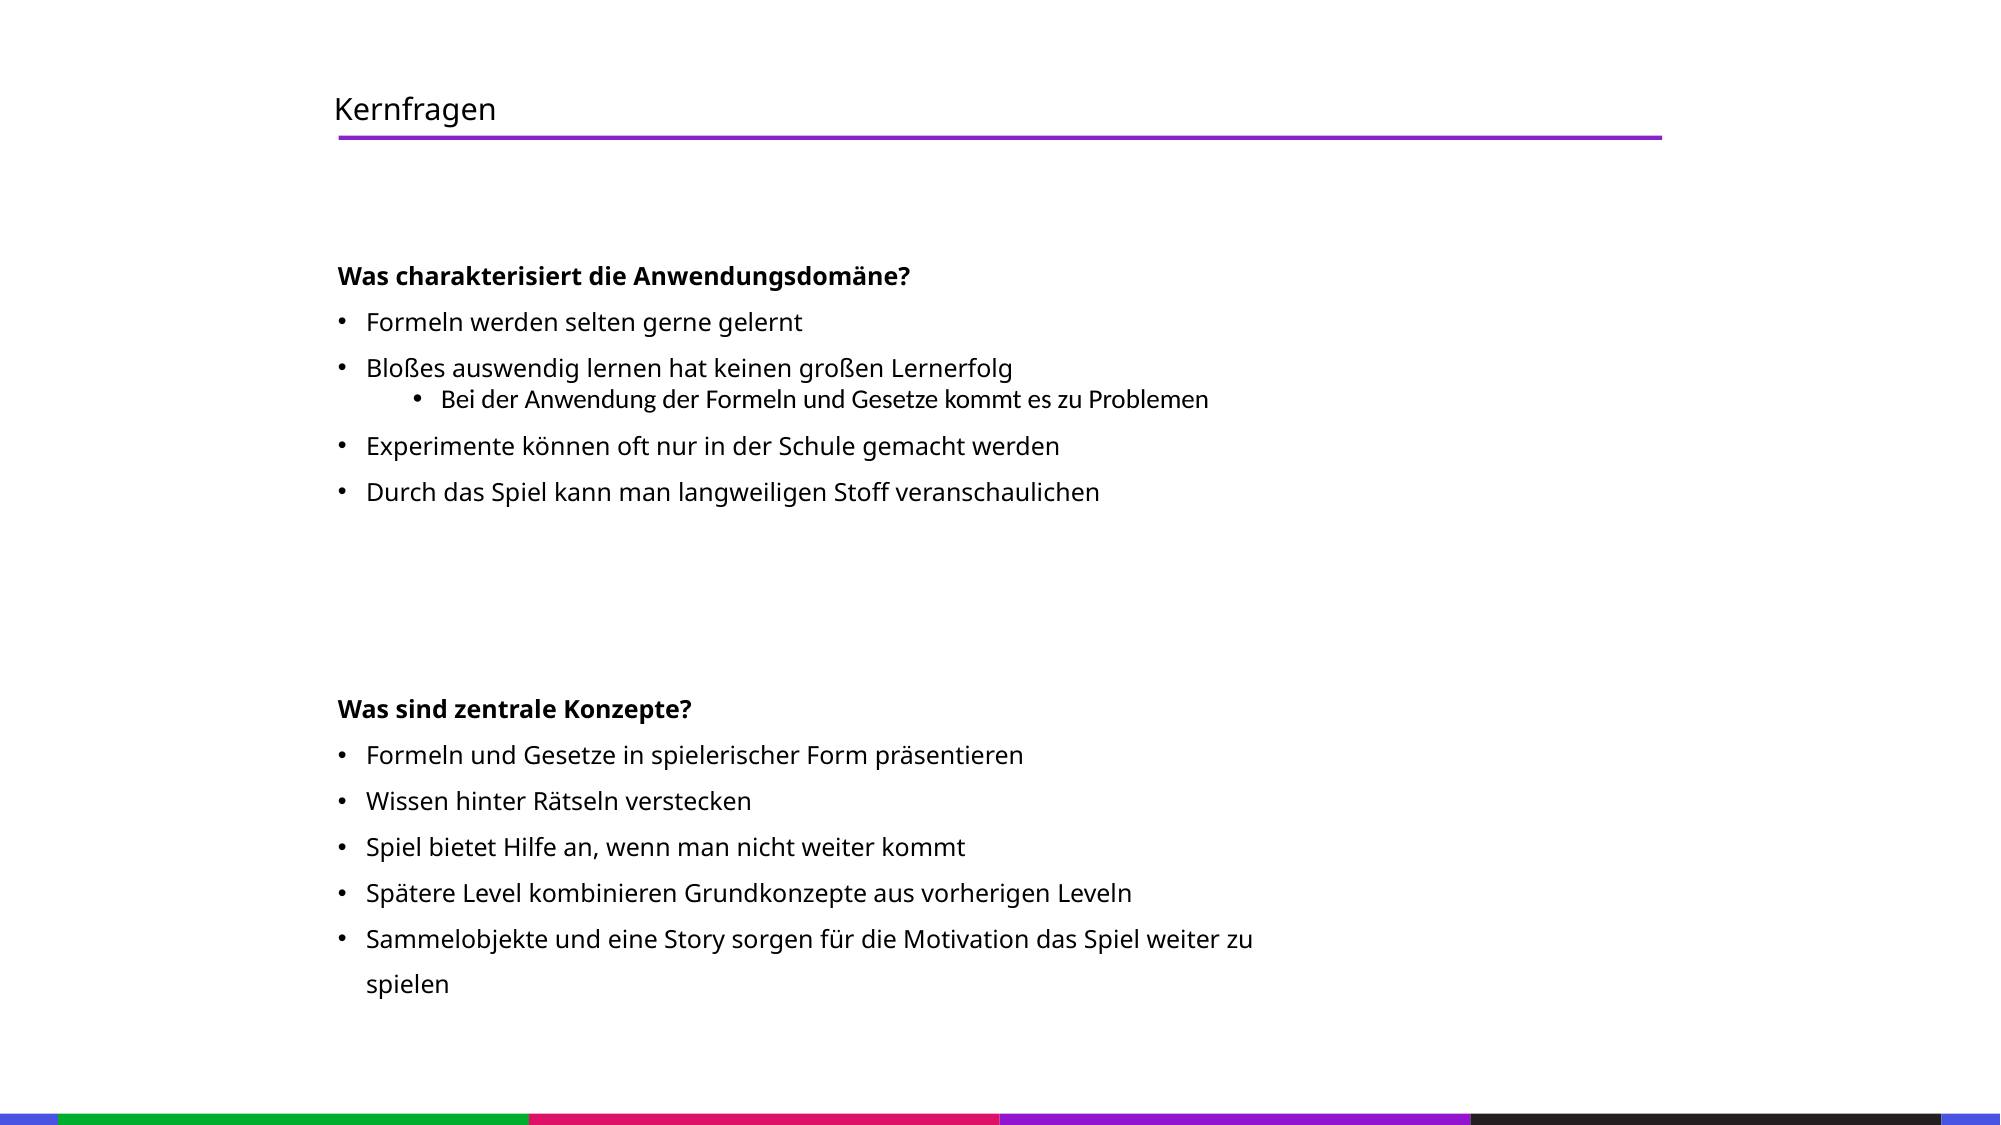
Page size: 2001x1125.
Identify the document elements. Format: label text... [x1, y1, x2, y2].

text_box Was sind zentrale Konzepte? Formeln und Gesetze in spielerischer Form präsentieren Wissen hinter Rätseln verstecken Spiel bietet Hilfe an, wenn man nicht weiter kommt Spätere Level kombinieren Grundkonzepte aus vorherigen Leveln Sammelobjekte und eine Story sorgen für die Motivation das Spiel weiter zu spielen [337, 678, 1292, 999]
text_box Was charakterisiert die Anwendungsdomäne? Formeln werden selten gerne gelernt Bloßes auswendig lernen hat keinen großen Lernerfolg Bei der Anwendung der Formeln und Gesetze kommt es zu Problemen Experimente können oft nur in der Schule gemacht werden Durch das Spiel kann man langweiligen Stoff veranschaulichen [337, 244, 1292, 506]
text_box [57, 1113, 1942, 1125]
text_box [0, 1113, 57, 1125]
text_box Kernfragen [333, 89, 497, 127]
text_box [1942, 1113, 2000, 1125]
